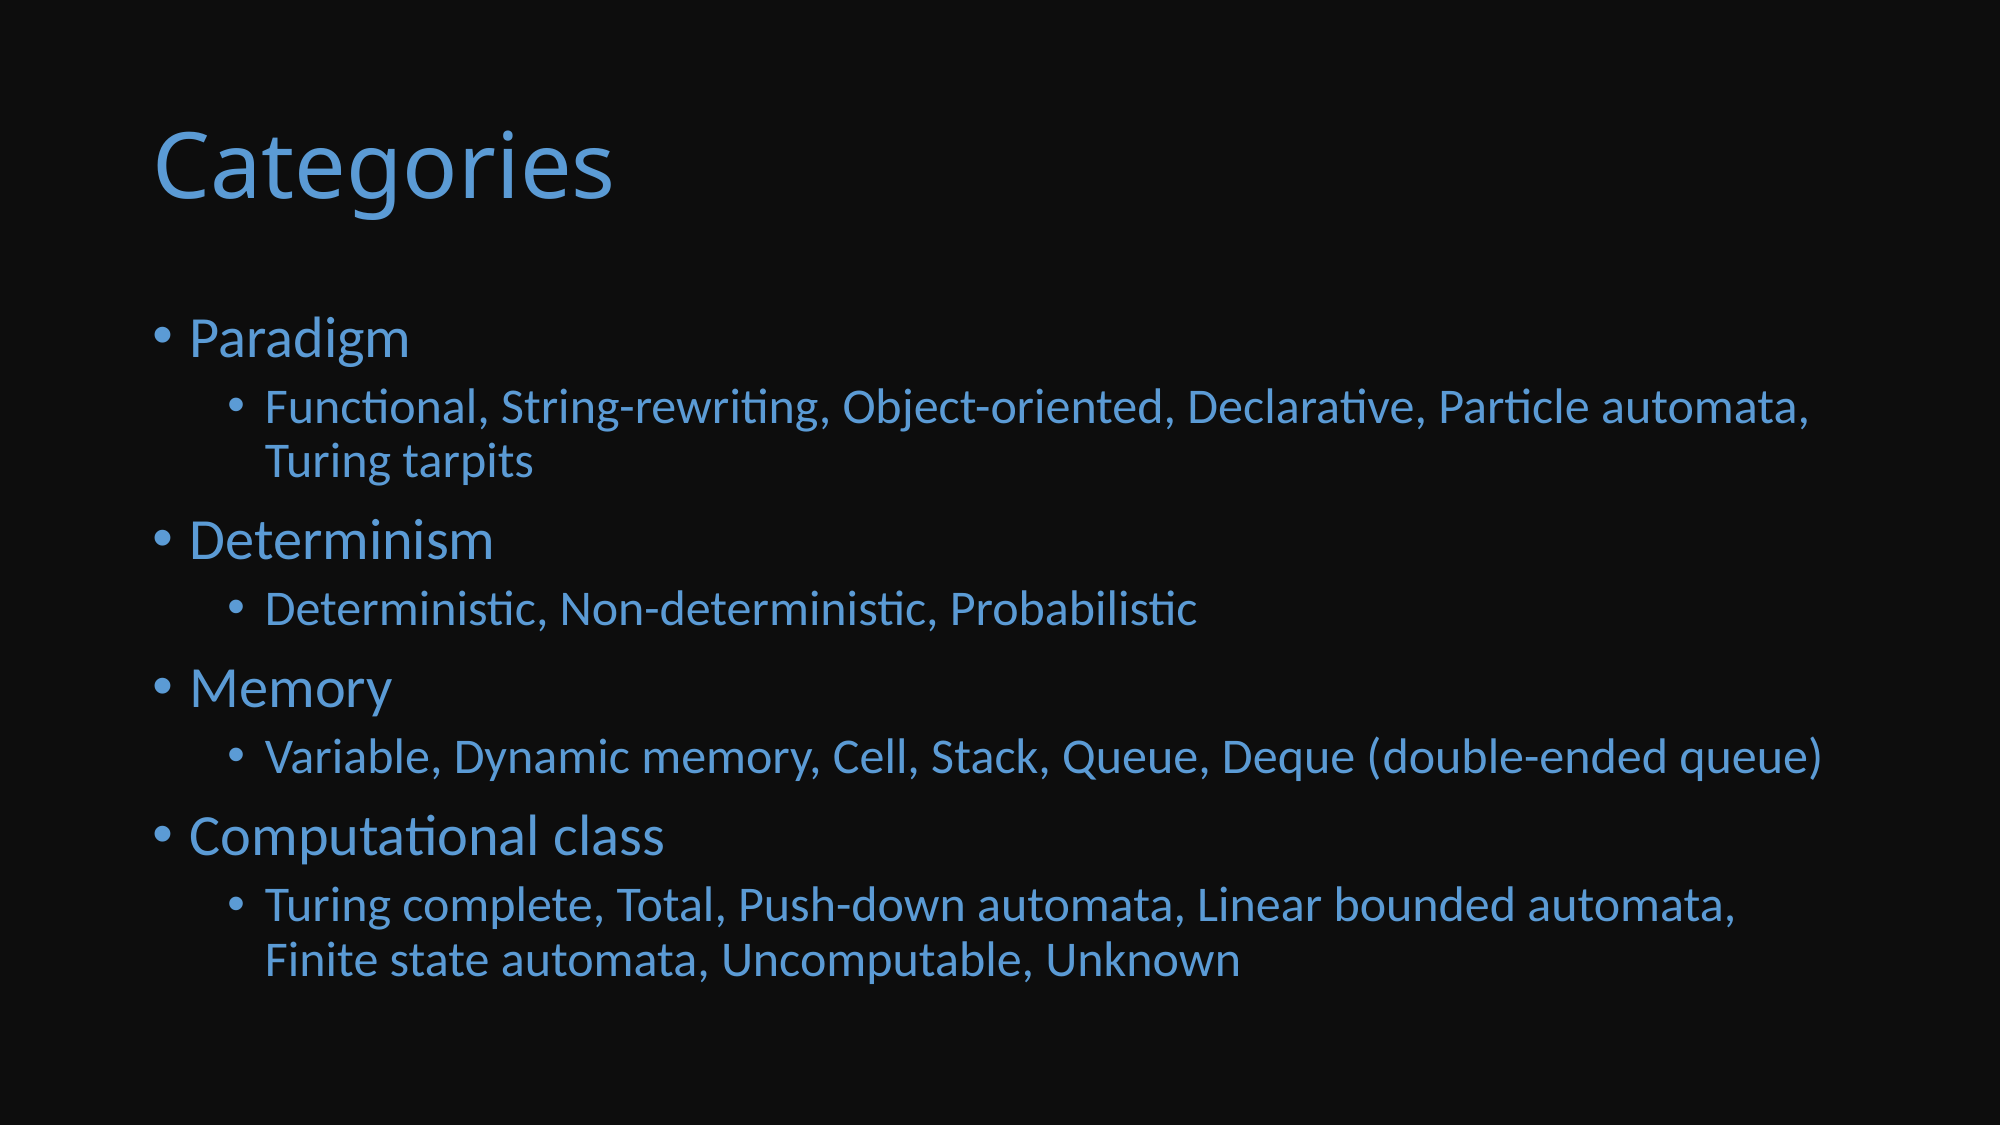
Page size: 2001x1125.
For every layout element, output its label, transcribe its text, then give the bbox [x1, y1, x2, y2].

list Paradigm Functional, String-rewriting, Object-oriented, Declarative, Particle automata, Turing tarpits Determinism Deterministic, Non-deterministic, Probabilistic Memory Variable, Dynamic memory, Cell, Stack, Queue, Deque (double-ended queue) Computational class Turing complete, Total, Push-down automata, Linear bounded automata, Finite state automata, Uncomputable, Unknown [137, 299, 1863, 1014]
title Categories [137, 59, 1863, 278]
